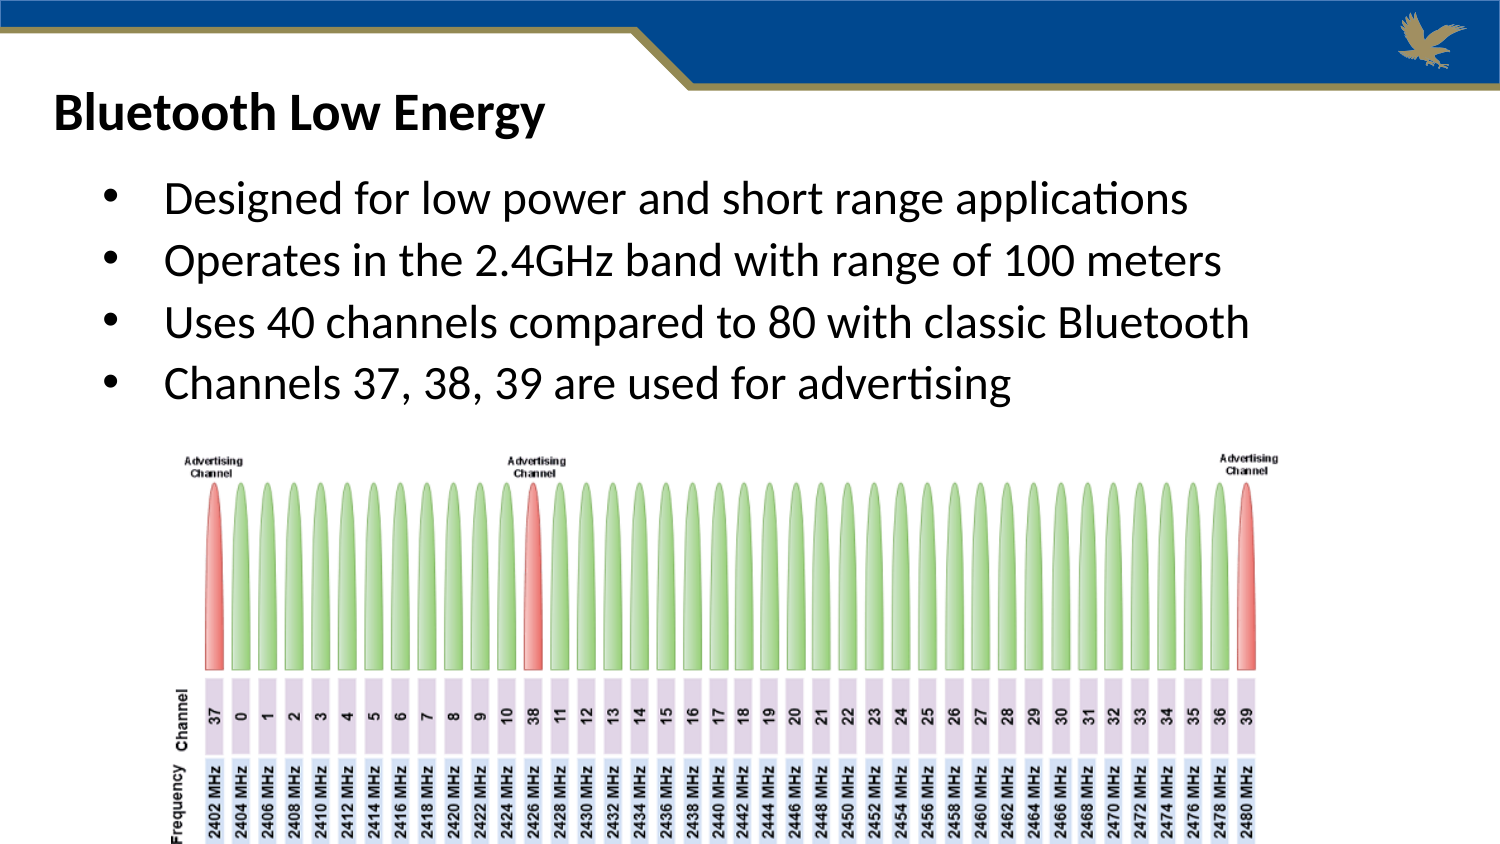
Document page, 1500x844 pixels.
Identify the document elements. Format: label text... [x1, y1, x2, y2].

title Bluetooth Low Energy [39, 61, 673, 157]
picture [171, 449, 1289, 844]
list Designed for low power and short range applications Operates in the 2.4GHz band with range of 100 meters Uses 40 channels compared to 80 with classic Bluetooth Channels 37, 38, 39 are used for advertising [75, 159, 1425, 717]
picture [1398, 12, 1467, 69]
